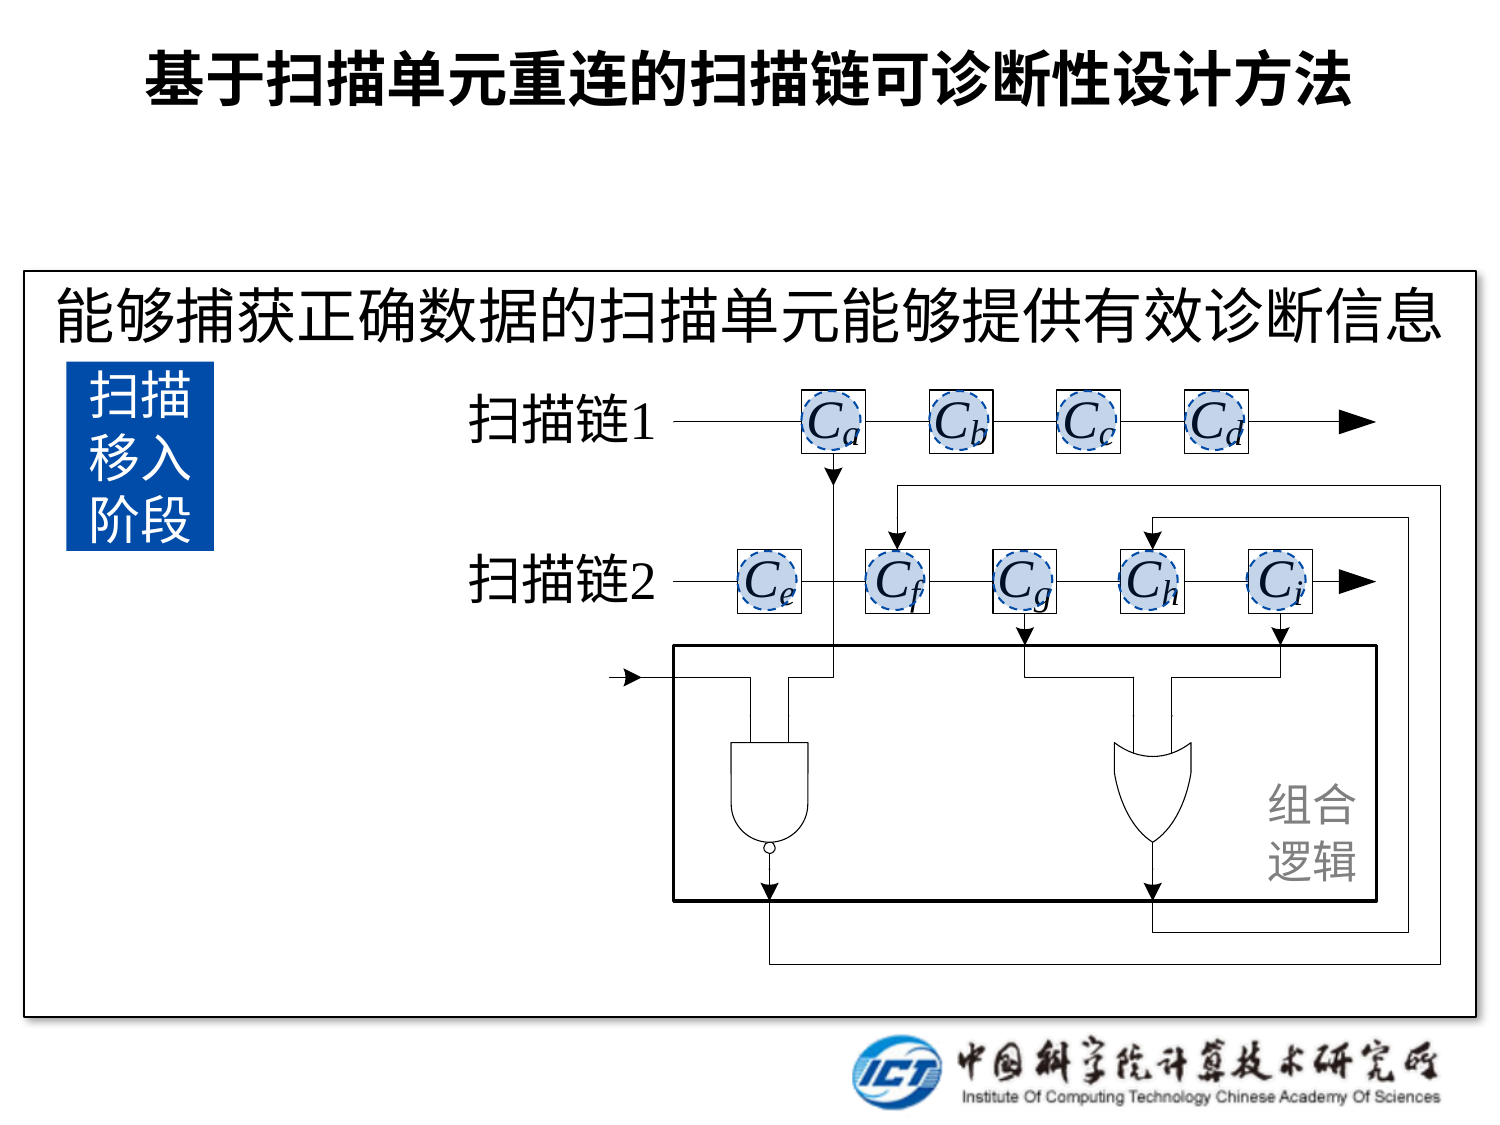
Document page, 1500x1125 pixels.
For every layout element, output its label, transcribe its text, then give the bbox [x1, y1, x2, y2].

text_box [22, 269, 1478, 1019]
picture [852, 1032, 1444, 1117]
text_box 能够捕获正确数据的扫描单元能够提供有效诊断信息 [24, 271, 1477, 359]
text_box 扫描 移入 阶段 [66, 361, 214, 551]
text_box 基于扫描单元重连的扫描链可诊断性设计方法 [0, 0, 1500, 155]
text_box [461, 376, 1446, 971]
